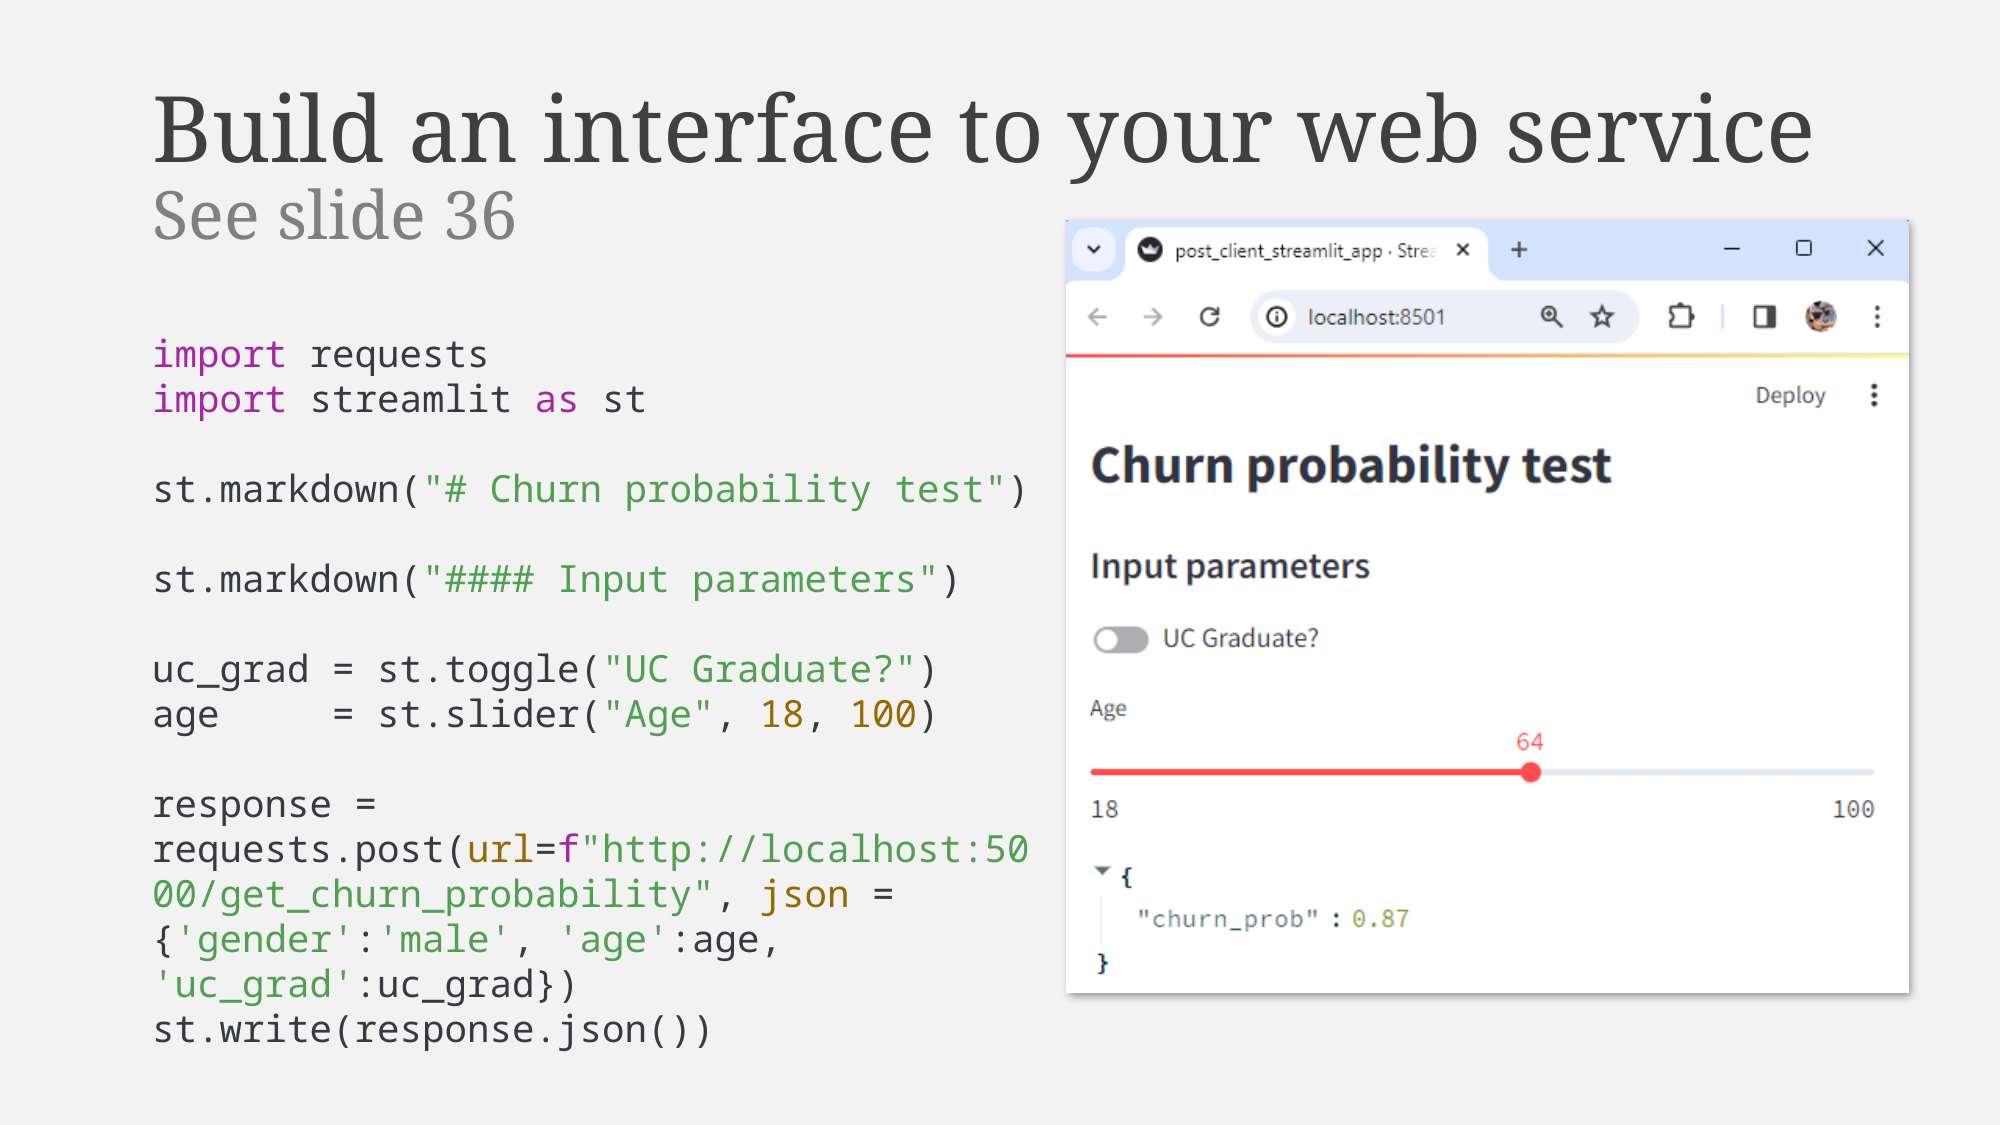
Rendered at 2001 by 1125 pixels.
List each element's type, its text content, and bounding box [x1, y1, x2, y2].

text_box import requests import streamlit as st st.markdown("# Churn probability test") st.markdown("#### Input parameters") uc_grad = st.toggle("UC Graduate?") age = st.slider("Age", 18, 100) response = requests.post(url=f"http://localhost:5000/get_churn_probability", json = {'gender':'male', 'age':age, 'uc_grad':uc_grad}) st.write(response.json()) [137, 322, 1067, 1058]
title Build an interface to your web service See slide 36 [137, 59, 1863, 278]
picture [1066, 220, 1909, 993]
